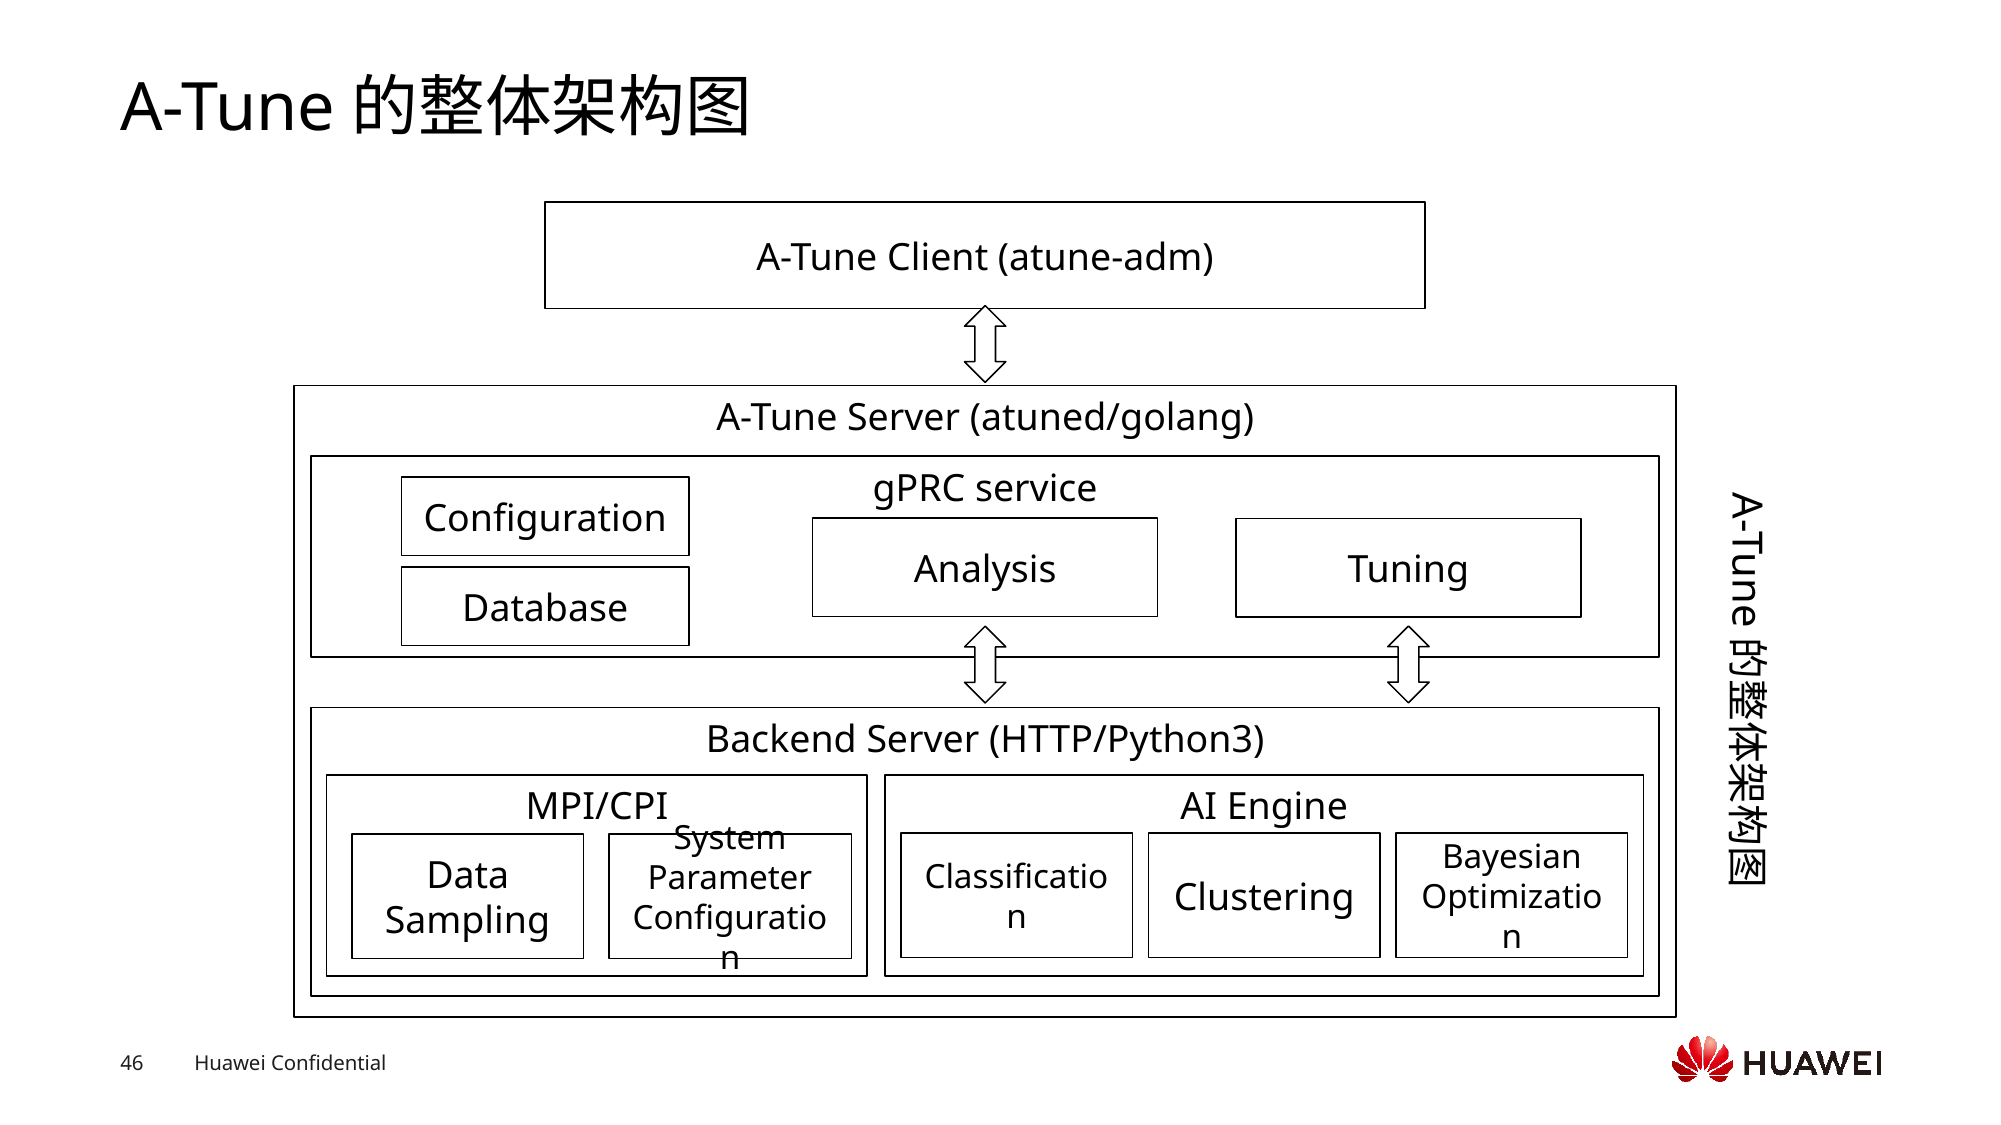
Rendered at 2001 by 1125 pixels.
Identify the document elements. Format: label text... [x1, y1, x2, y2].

text_box Tuning [1235, 518, 1581, 617]
text_box [964, 626, 1006, 703]
text_box gPRC service [311, 456, 1660, 657]
text_box [1387, 626, 1430, 703]
text_box Classification [900, 833, 1133, 958]
picture [1672, 1036, 1881, 1082]
text_box Clustering [1148, 833, 1381, 958]
text_box A-Tune的整体架构图 [1709, 485, 1790, 917]
text_box Analysis [812, 517, 1158, 617]
text_box Bayesian Optimization [1396, 833, 1628, 958]
text_box [964, 305, 1006, 383]
text_box Data Sampling [351, 834, 584, 959]
text_box System Parameter Configuration [608, 834, 852, 959]
text_box MPI/CPI [326, 775, 868, 976]
text_box A-Tune Client (atune-adm) [545, 202, 1426, 309]
text_box Configuration [401, 477, 690, 556]
text_box Backend Server (HTTP/Python3) [311, 707, 1660, 997]
text_box Database [401, 567, 690, 646]
text_box A-Tune Server (atuned/golang) [294, 385, 1677, 1018]
text_box AI Engine [884, 775, 1644, 976]
title A-Tune的整体架构图 [120, 73, 1880, 155]
